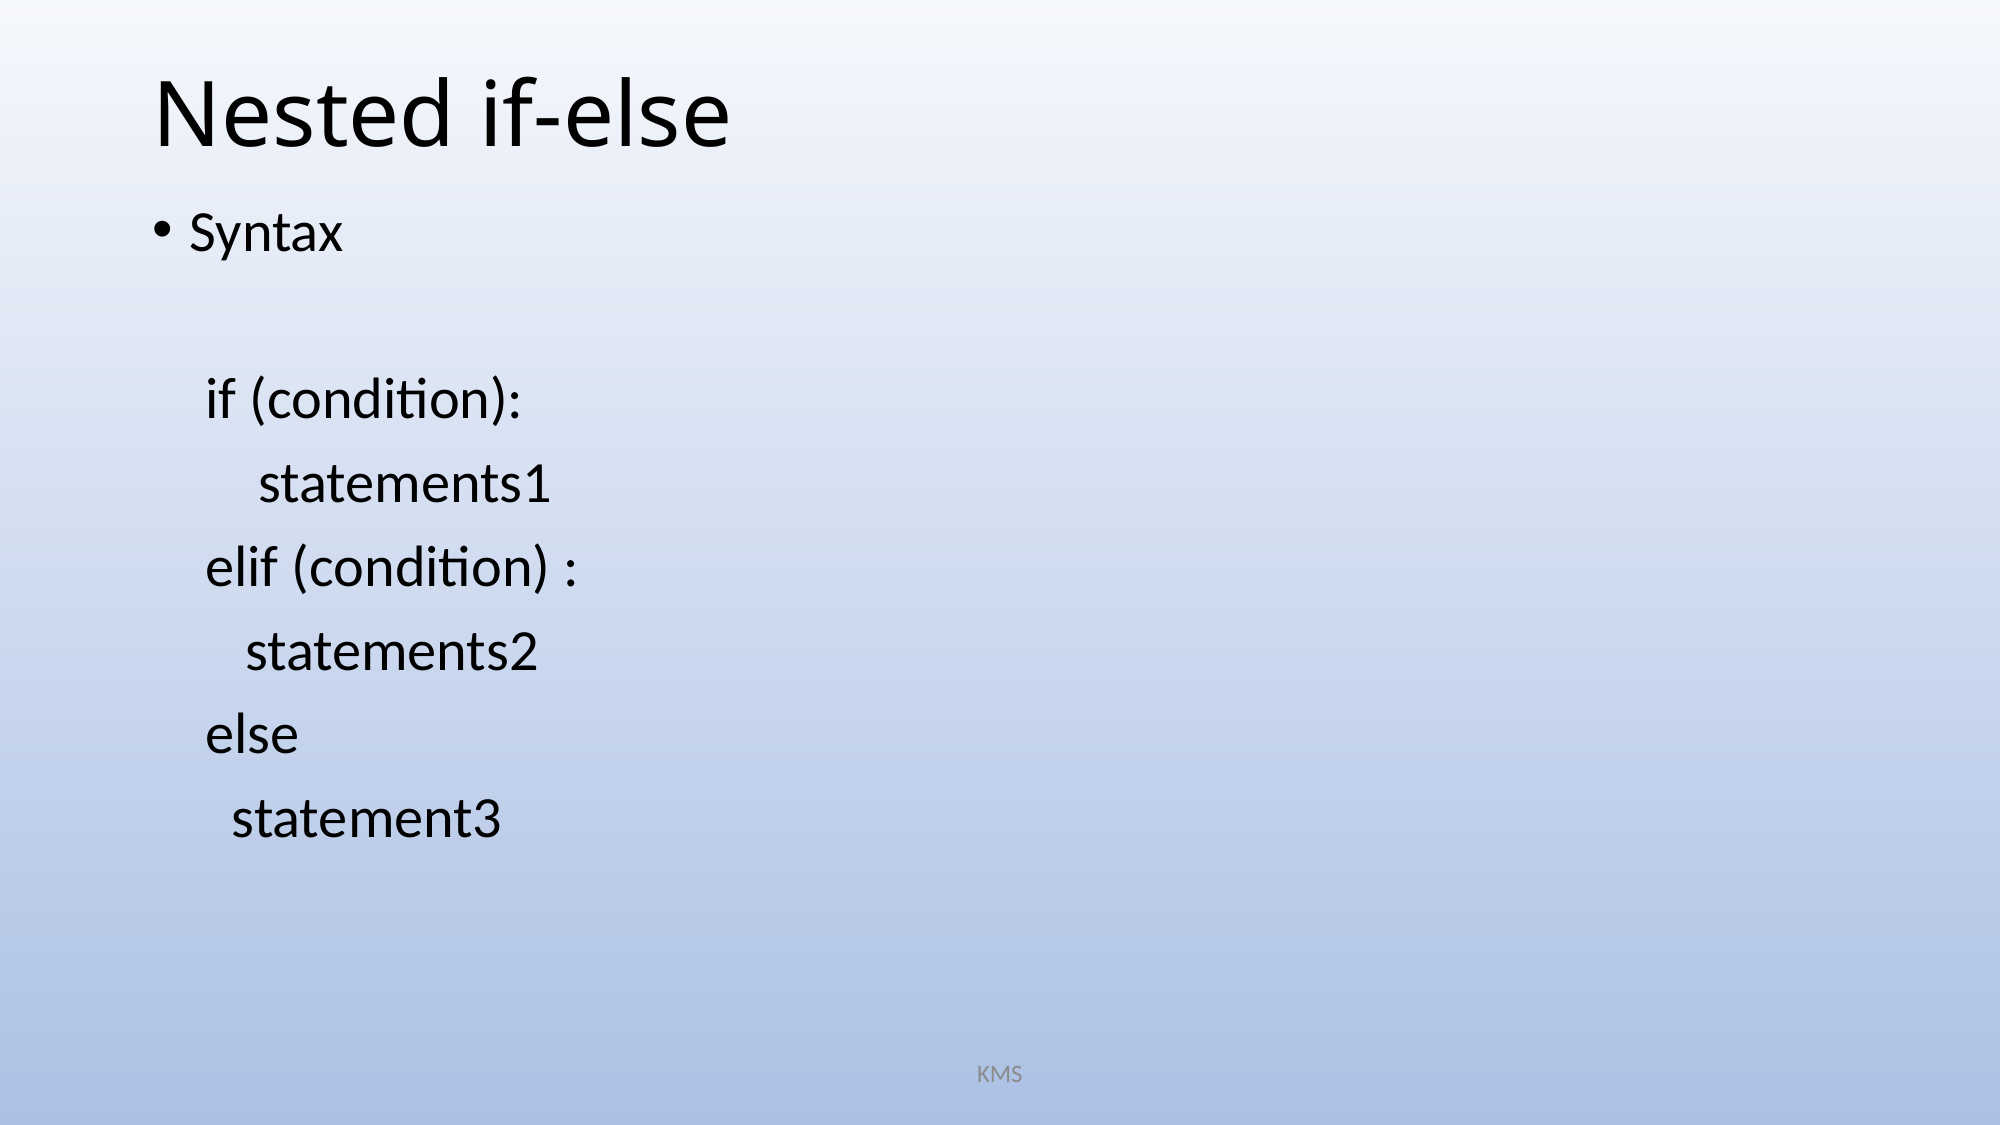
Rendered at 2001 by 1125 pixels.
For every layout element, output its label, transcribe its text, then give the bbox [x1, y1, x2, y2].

title Nested if-else [137, 59, 1863, 174]
footer KMS [662, 1042, 1338, 1103]
list Syntax if (condition): statements1 elif (condition) : statements2 else statement3 [137, 193, 1863, 1014]
